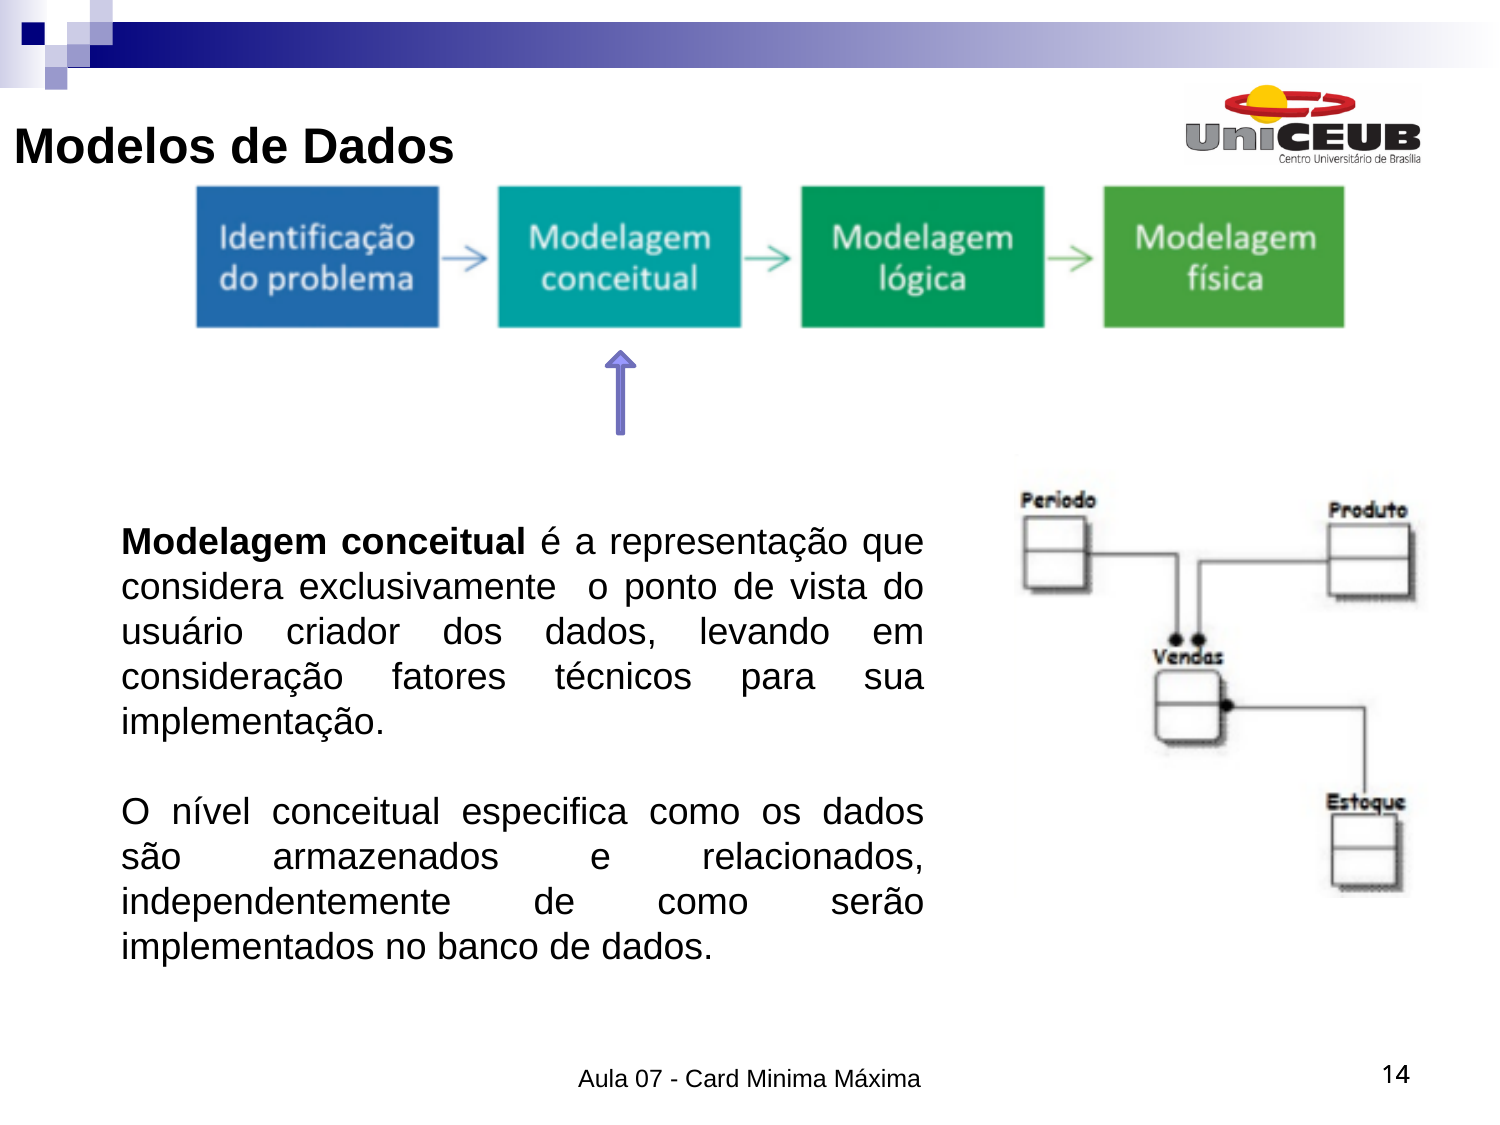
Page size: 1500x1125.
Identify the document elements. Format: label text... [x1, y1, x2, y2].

picture [172, 83, 1422, 353]
text_box Aula 07 - Card Minima Máxima [512, 1024, 988, 1100]
picture [1014, 454, 1441, 898]
text_box Modelagem conceitual é a representação que considera exclusivamente o ponto de vista do usuário criador dos dados, levando em consideração fatores técnicos para sua implementação. O nível conceitual especifica como os dados são armazenados e relacionados, independentemente de como serão implementados no banco de dados. [106, 509, 940, 975]
title Modelos de Dados [0, 31, 486, 257]
text_box ‹#› [1074, 1024, 1425, 1100]
text_box [606, 361, 635, 434]
